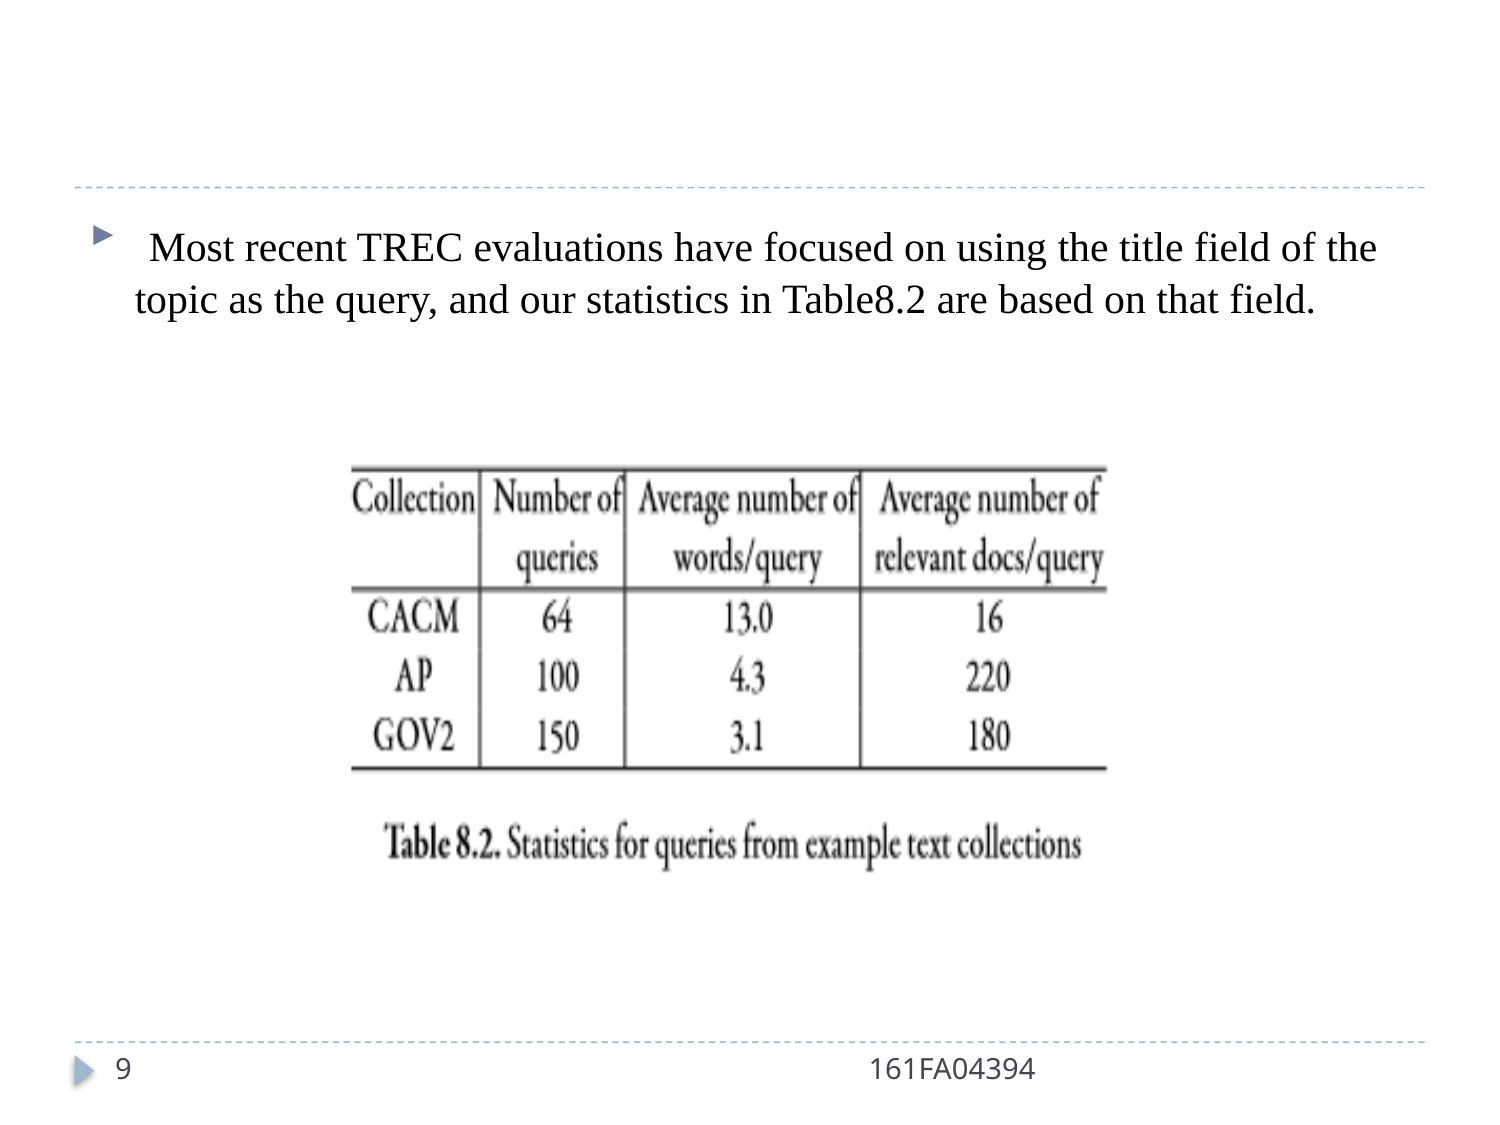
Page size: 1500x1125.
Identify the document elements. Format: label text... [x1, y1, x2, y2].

picture [234, 437, 1208, 962]
footer 161FA04394 [475, 1042, 1051, 1103]
list Most recent TREC evaluations have focused on using the title field of the topic as the query, and our statistics in Table8.2 are based on that field. [75, 200, 1425, 1010]
slide_number 9 [100, 1042, 426, 1103]
